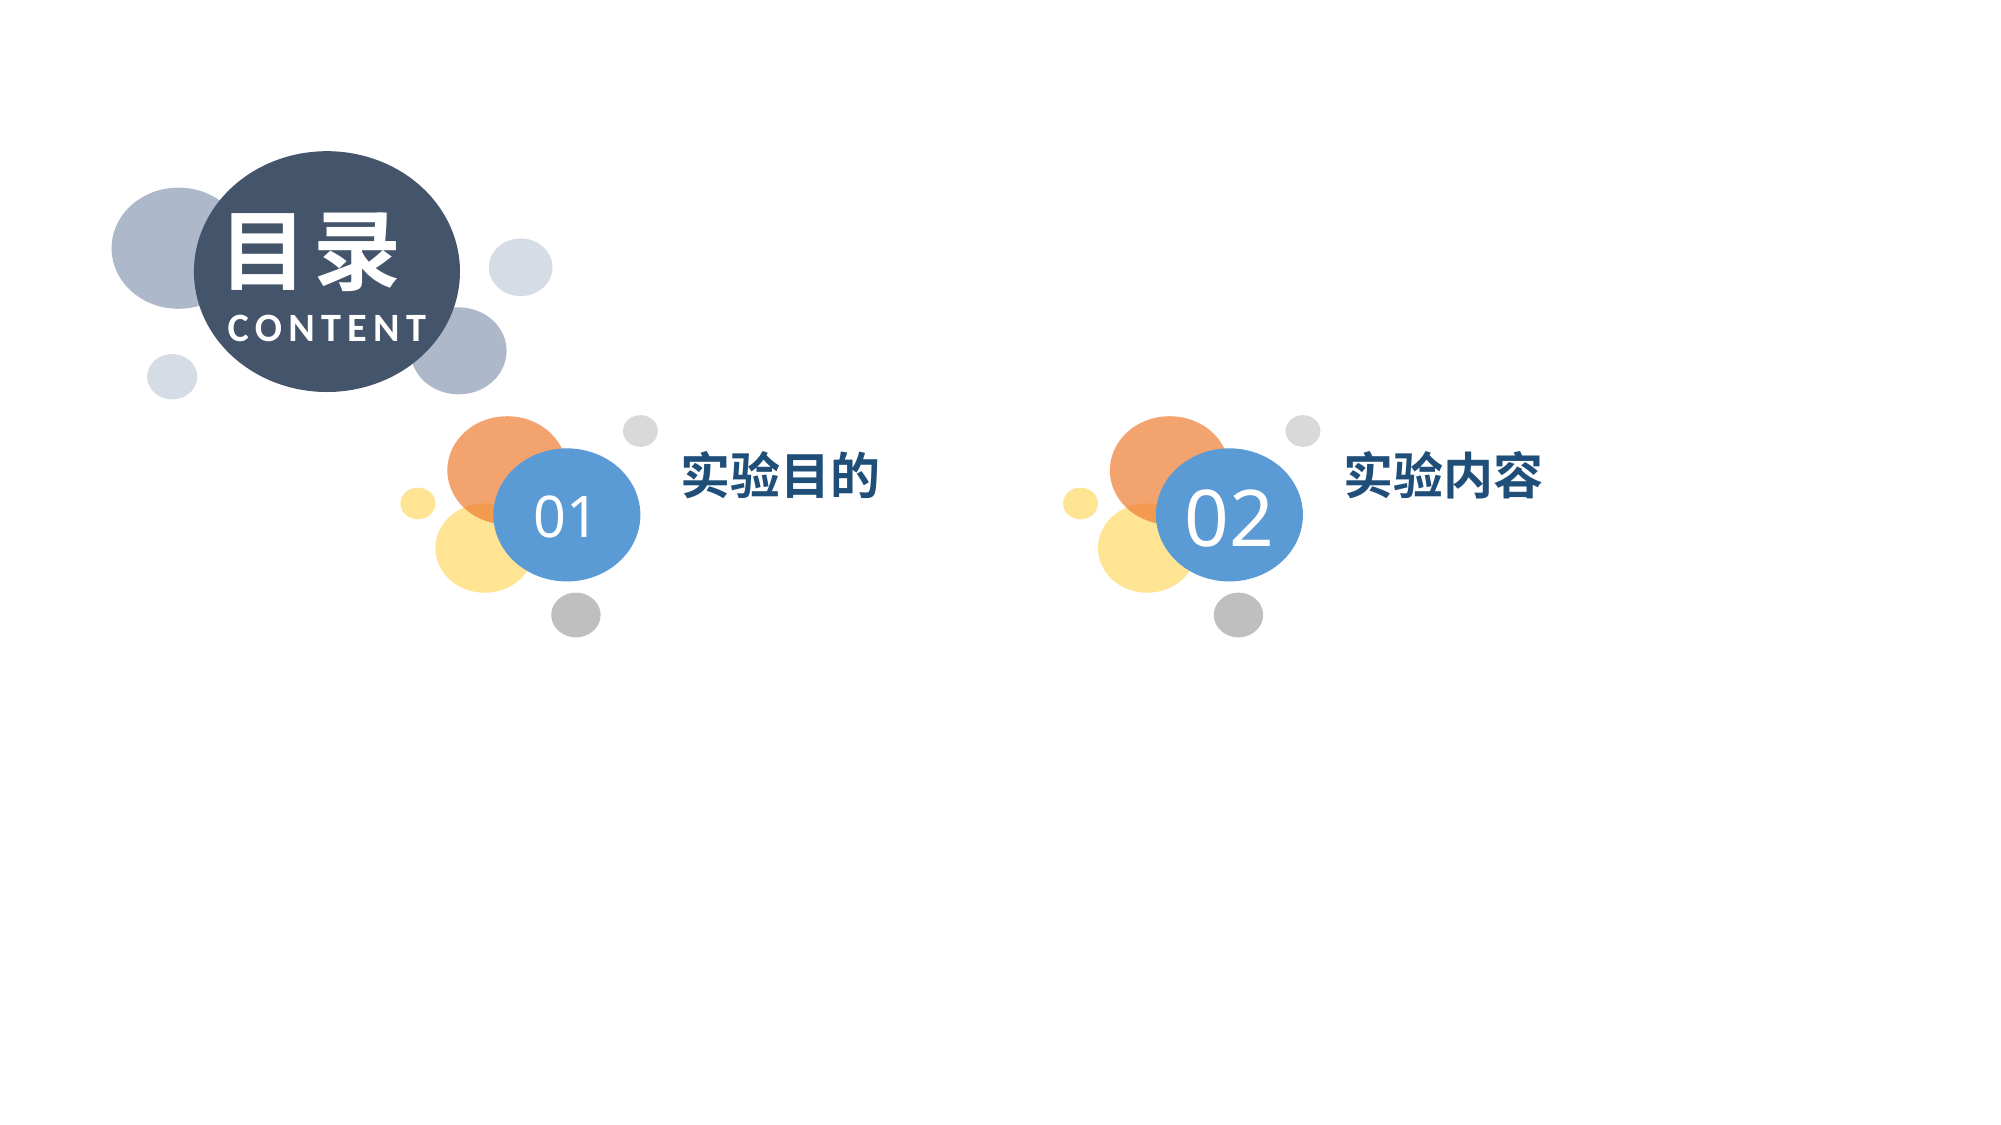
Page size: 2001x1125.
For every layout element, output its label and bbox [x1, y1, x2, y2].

text_box [111, 151, 1697, 638]
